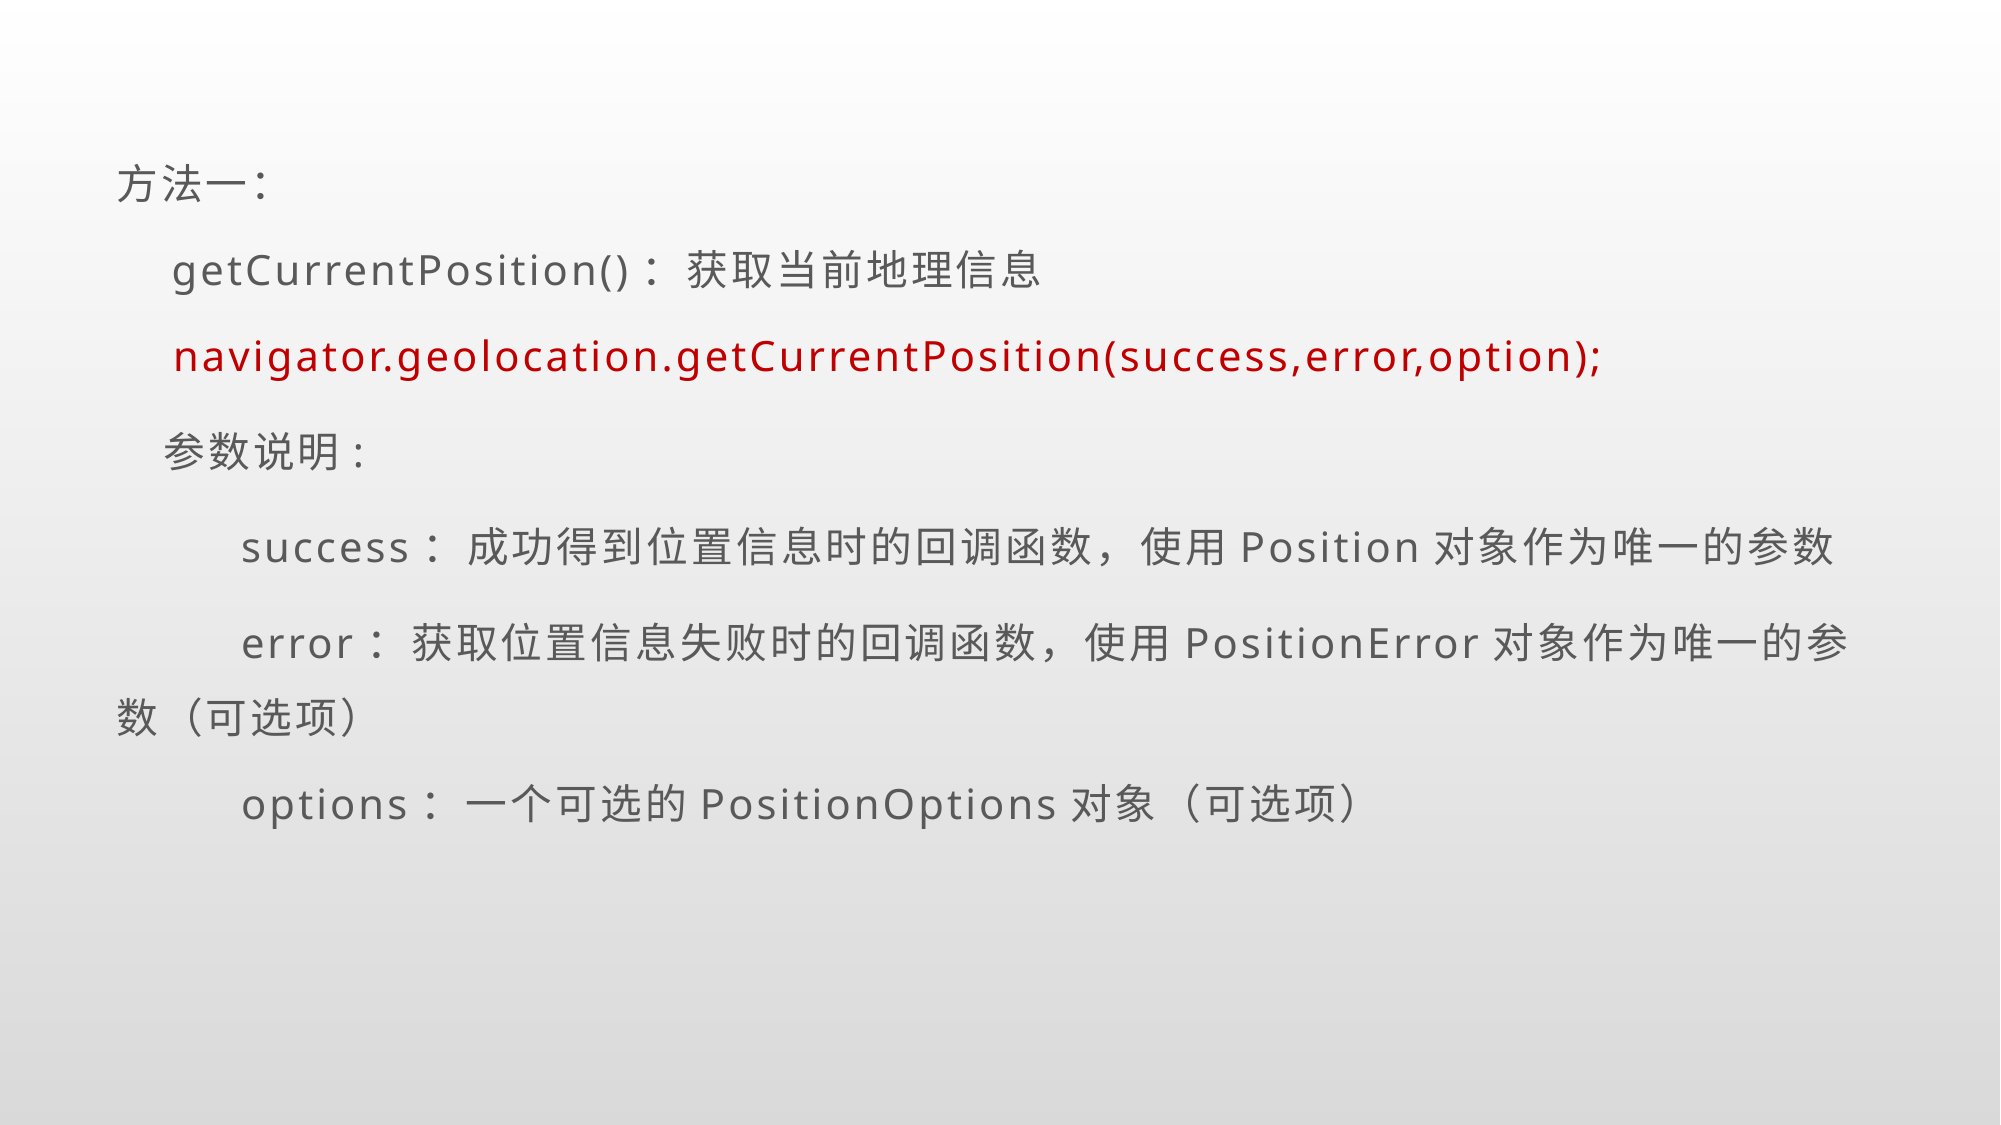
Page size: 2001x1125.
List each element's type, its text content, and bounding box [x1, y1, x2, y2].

list 方法一： getCurrentPosition()：获取当前地理信息 navigator.geolocation.getCurrentPosition(success,error,option); 参数说明: success：成功得到位置信息时的回调函数，使用Position对象作为唯一的参数 error：获取位置信息失败时的回调函数，使用PositionError对象作为唯一的参数（可选项） options：一个可选的PositionOptions对象（可选项） [101, 135, 1901, 1026]
